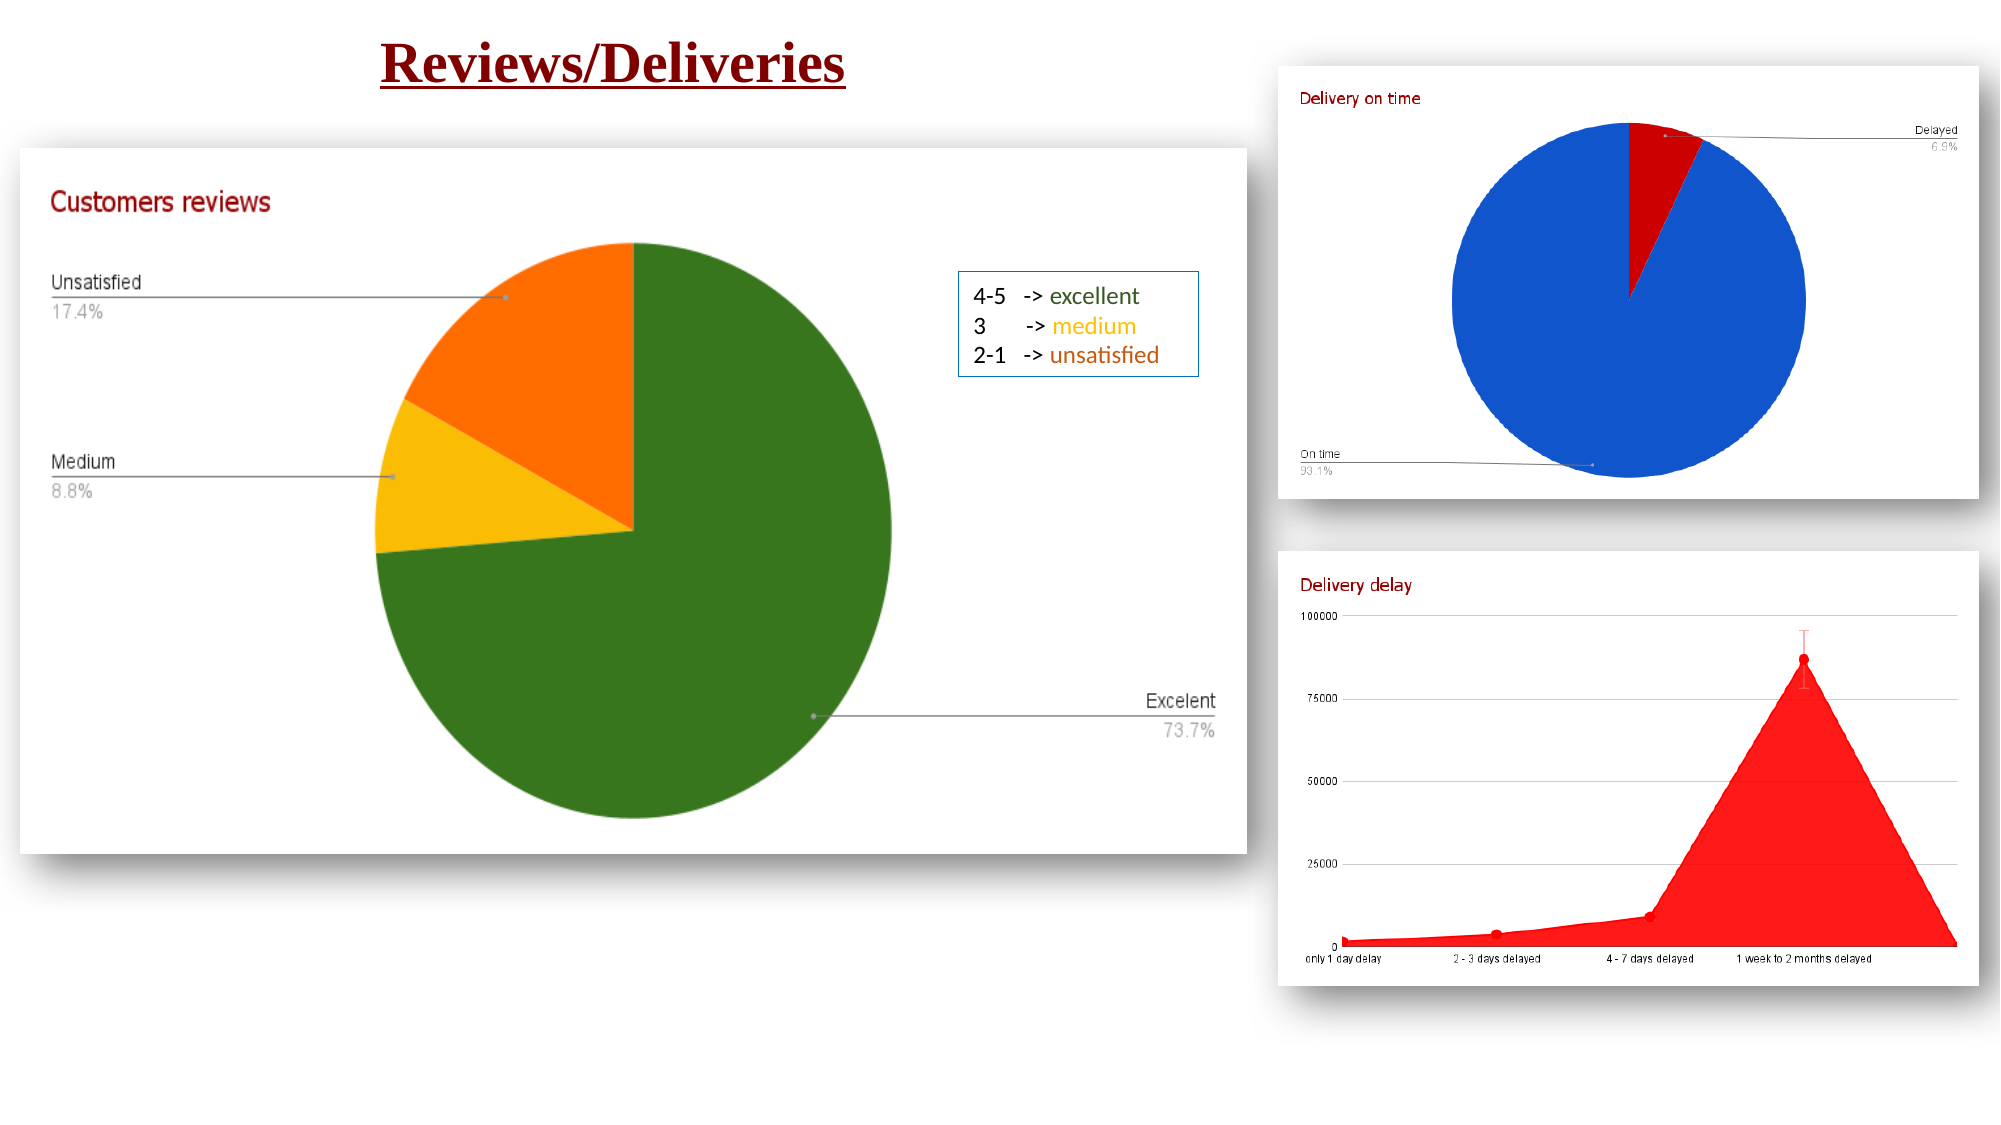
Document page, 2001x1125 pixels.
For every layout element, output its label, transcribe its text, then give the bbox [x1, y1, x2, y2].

picture [20, 148, 1247, 854]
text_box Reviews/Deliveries [365, 17, 880, 147]
picture [1277, 66, 1979, 499]
picture [1277, 551, 1979, 986]
